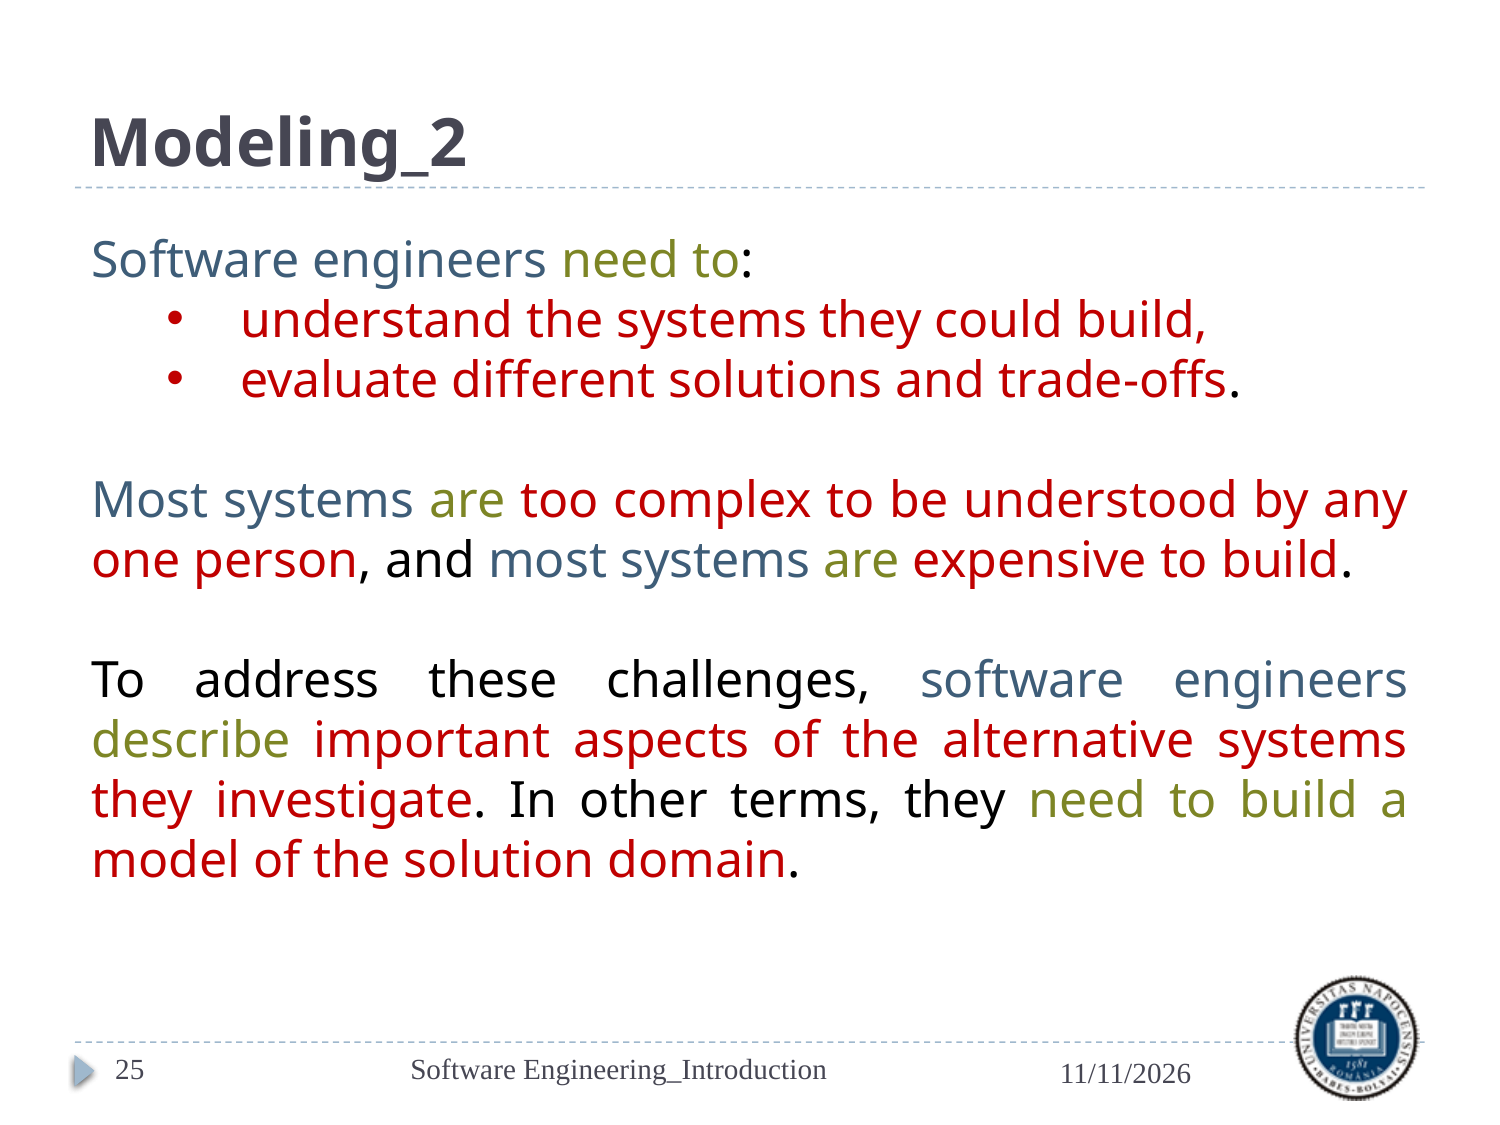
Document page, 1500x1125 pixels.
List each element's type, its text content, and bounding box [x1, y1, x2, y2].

text_box Software engineers need to: understand the systems they could build, evaluate different solutions and trade-offs. Most systems are too complex to be understood by any one person, and most systems are expensive to build. To address these challenges, software engineers describe important aspects of the alternative systems they investigate. In other terms, they need to build a model of the solution domain. [76, 219, 1424, 940]
slide_number 25 [100, 1042, 313, 1103]
picture [1293, 975, 1420, 1046]
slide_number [1045, 1046, 1421, 1107]
title Modeling_2 [75, 37, 1425, 188]
footer Software Engineering_Introduction [395, 1042, 1051, 1103]
